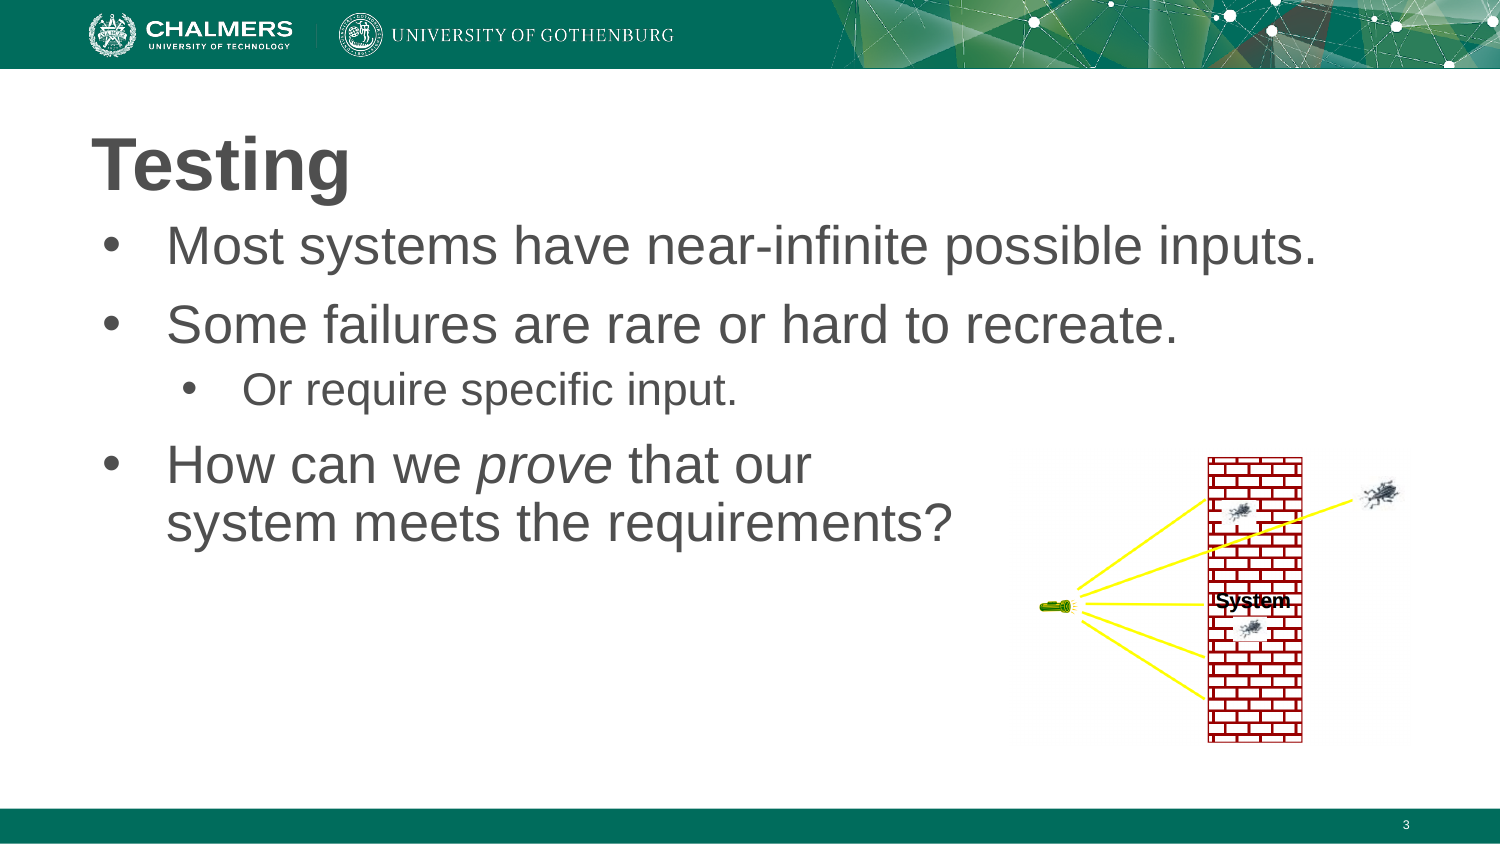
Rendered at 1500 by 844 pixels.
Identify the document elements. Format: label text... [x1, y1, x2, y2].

title Testing [76, 100, 1425, 210]
picture [64, 0, 696, 85]
picture [1009, 447, 1411, 746]
picture [759, 0, 1500, 68]
list Most systems have near-infinite possible inputs. Some failures are rare or hard to recreate. Or require specific input. How can we prove that our system meets the requirements? [76, 210, 1425, 782]
slide_number ‹#› [1074, 809, 1425, 844]
